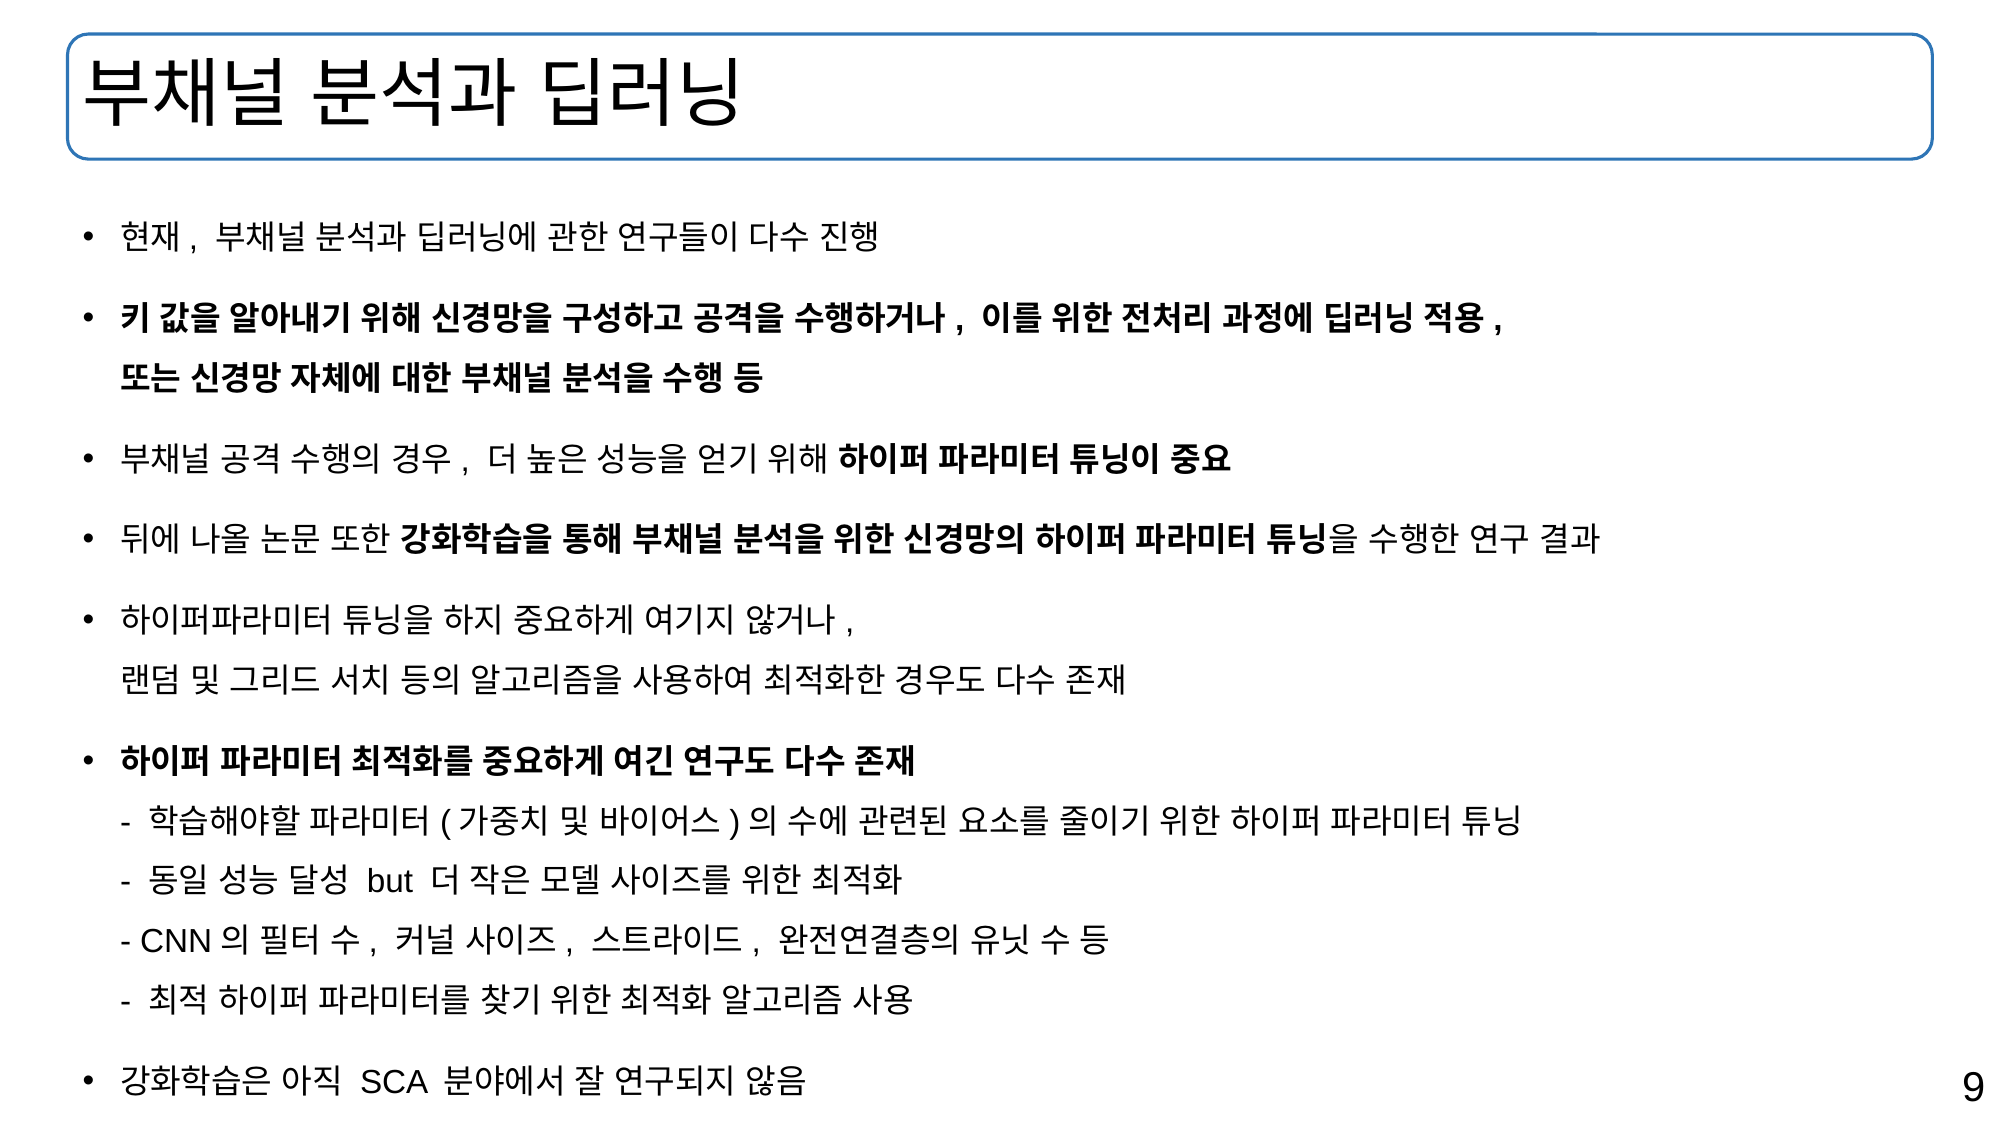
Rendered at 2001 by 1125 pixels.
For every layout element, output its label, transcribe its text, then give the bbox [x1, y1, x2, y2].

list 현재, 부채널 분석과 딥러닝에 관한 연구들이 다수 진행 키 값을 알아내기 위해 신경망을 구성하고 공격을 수행하거나, 이를 위한 전처리 과정에 딥러닝 적용, 또는 신경망 자체에 대한 부채널 분석을 수행 등 부채널 공격 수행의 경우, 더 높은 성능을 얻기 위해 하이퍼 파라미터 튜닝이 중요 뒤에 나올 논문 또한 강화학습을 통해 부채널 분석을 위한 신경망의 하이퍼 파라미터 튜닝을 수행한 연구 결과 하이퍼파라미터 튜닝을 하지 중요하게 여기지 않거나, 랜덤 및 그리드 서치 등의 알고리즘을 사용하여 최적화한 경우도 다수 존재 하이퍼 파라미터 최적화를 중요하게 여긴 연구도 다수 존재 - 학습해야할 파라미터(가중치 및 바이어스)의 수에 관련된 요소를 줄이기 위한 하이퍼 파라미터 튜닝 - 동일 성능 달성 but 더 작은 모델 사이즈를 위한 최적화 - CNN의 필터 수, 커널 사이즈, 스트라이드, 완전연결층의 유닛 수 등 - 최적 하이퍼 파라미터를 찾기 위한 최적화 알고리즘 사용 강화학습은 아직 SCA 분야에서 잘 연구되지 않음 [67, 189, 1933, 1019]
title 부채널 분석과 딥러닝 [67, 34, 1933, 160]
